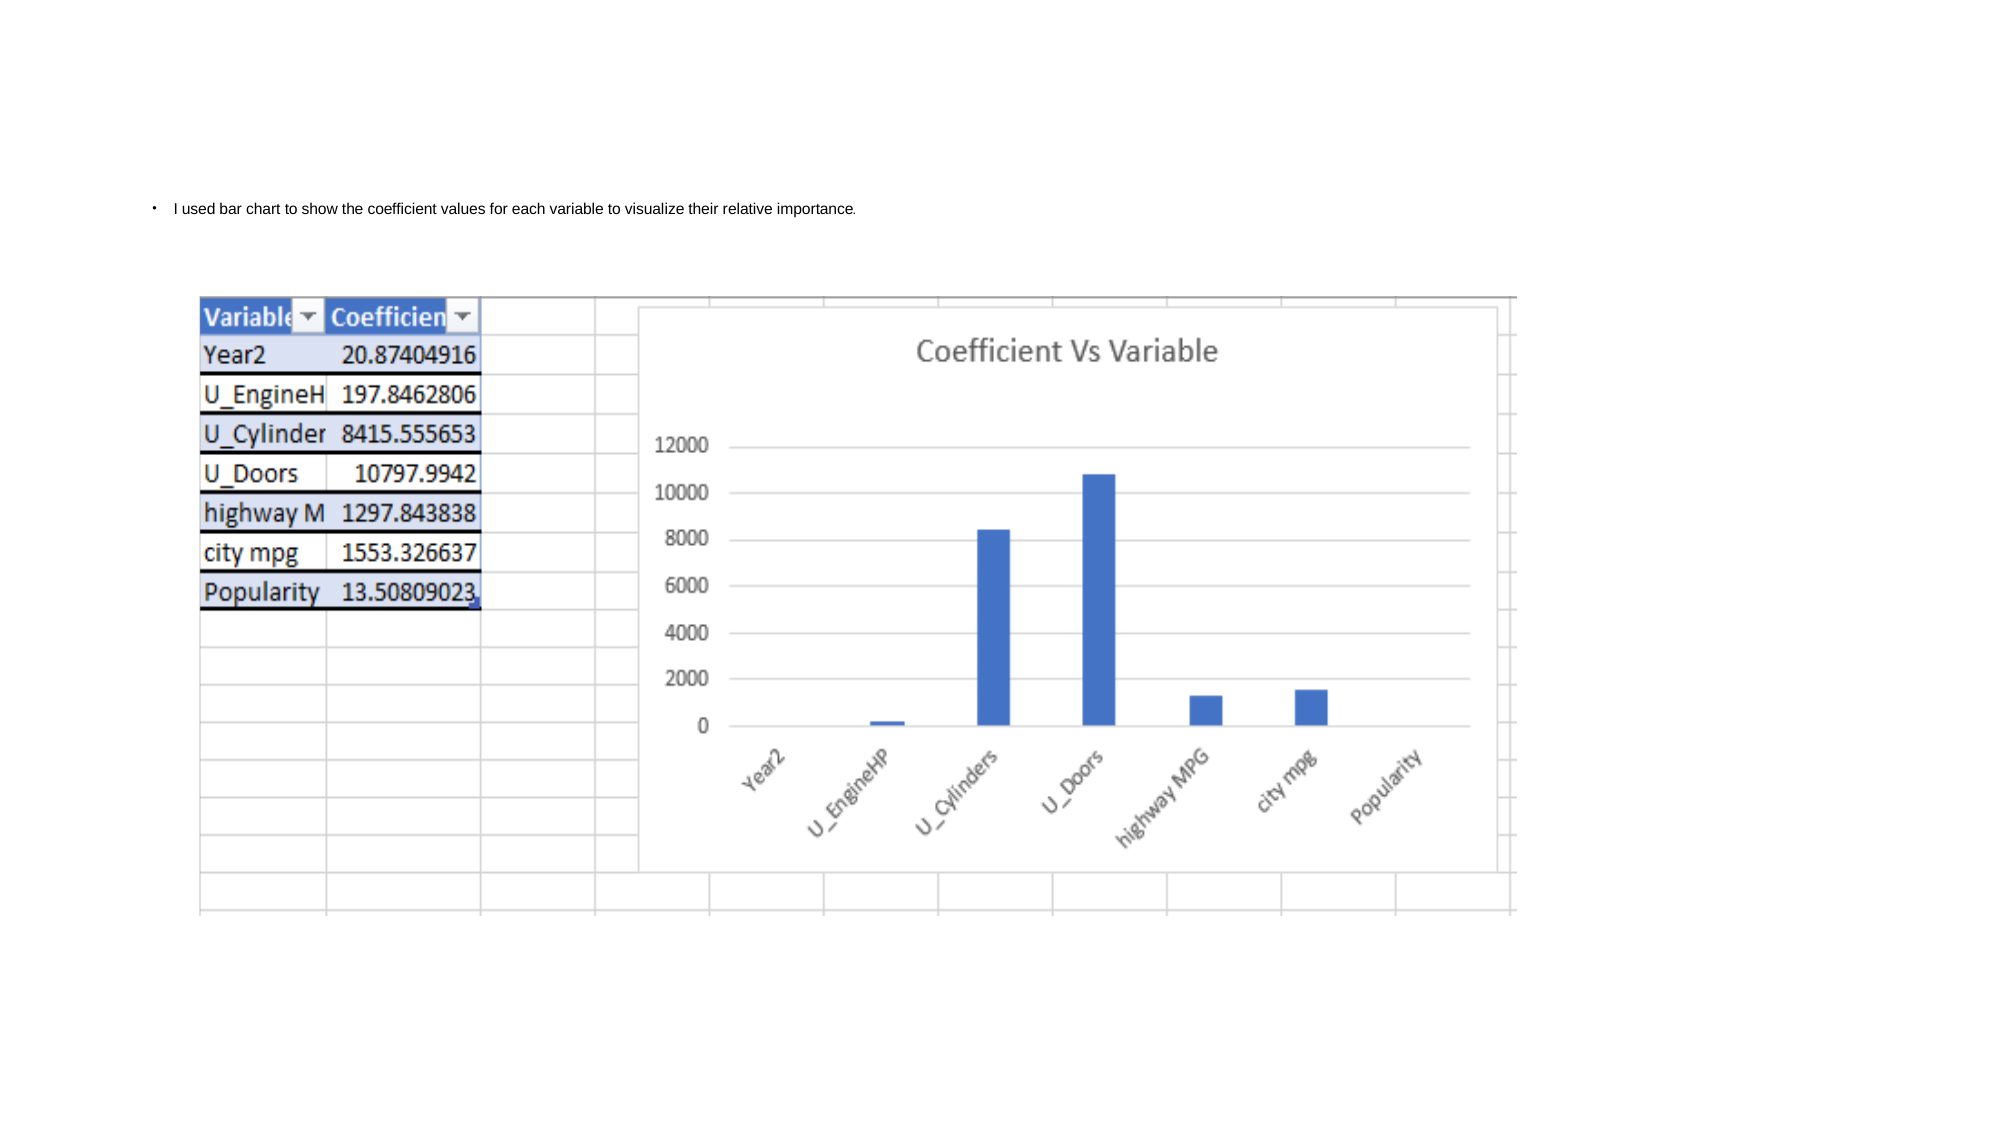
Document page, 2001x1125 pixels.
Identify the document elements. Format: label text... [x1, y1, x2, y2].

title I used bar chart to show the coefficient values for each variable to visualize their relative importance. [137, 193, 1863, 297]
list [199, 296, 1517, 916]
